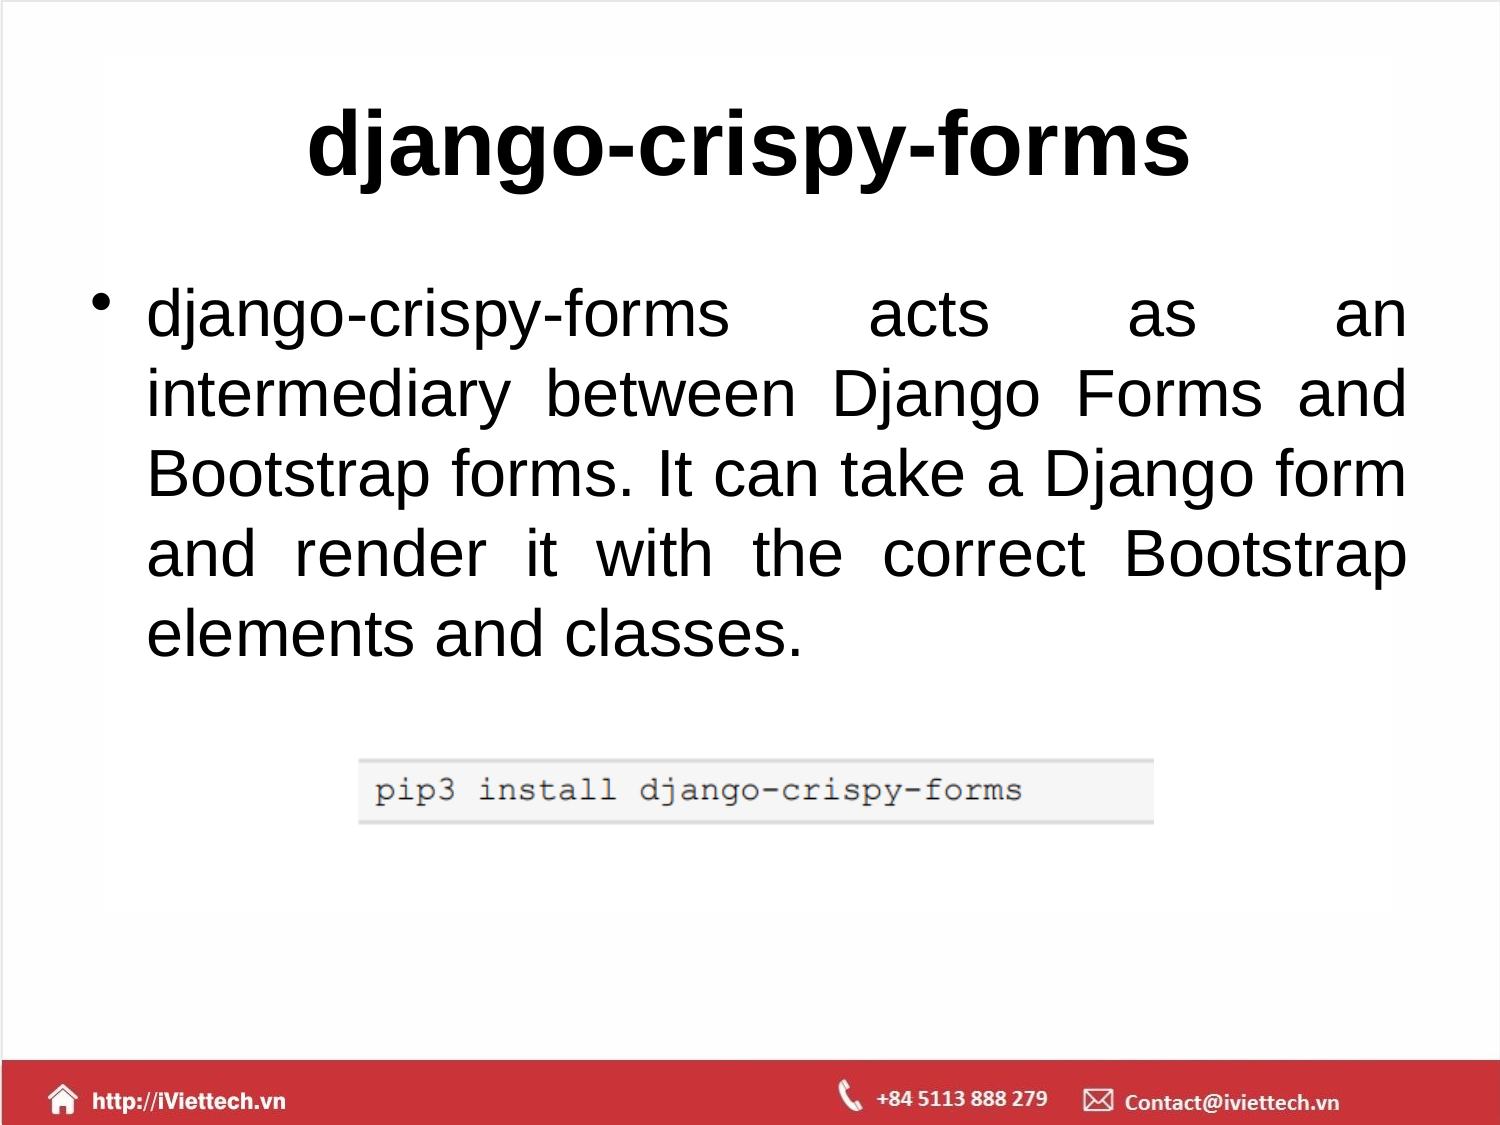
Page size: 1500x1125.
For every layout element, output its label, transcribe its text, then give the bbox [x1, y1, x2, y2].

list django-crispy-forms acts as an intermediary between Django Forms and Bootstrap forms. It can take a Django form and render it with the correct Bootstrap elements and classes. [74, 262, 1426, 1006]
picture [0, 0, 1500, 1125]
title django-crispy-forms [74, 44, 1426, 233]
